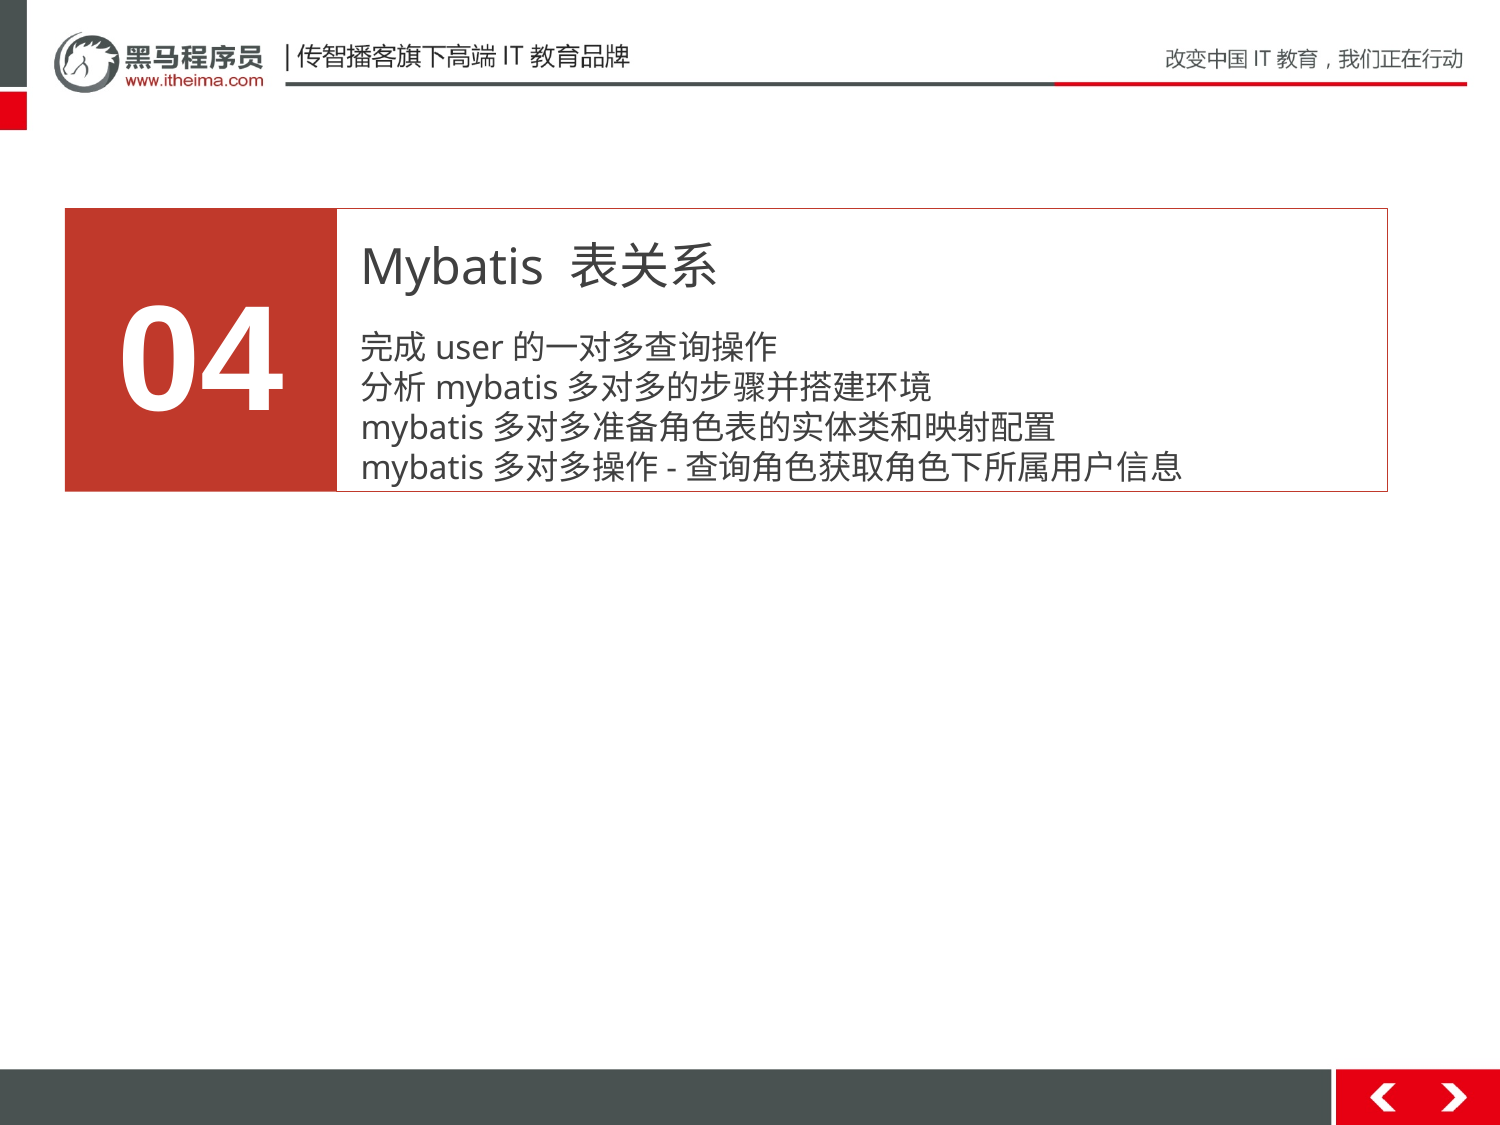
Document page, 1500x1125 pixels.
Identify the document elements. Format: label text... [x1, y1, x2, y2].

picture [0, 0, 1500, 1125]
text_box [339, 206, 1390, 494]
text_box 04 [63, 206, 339, 494]
